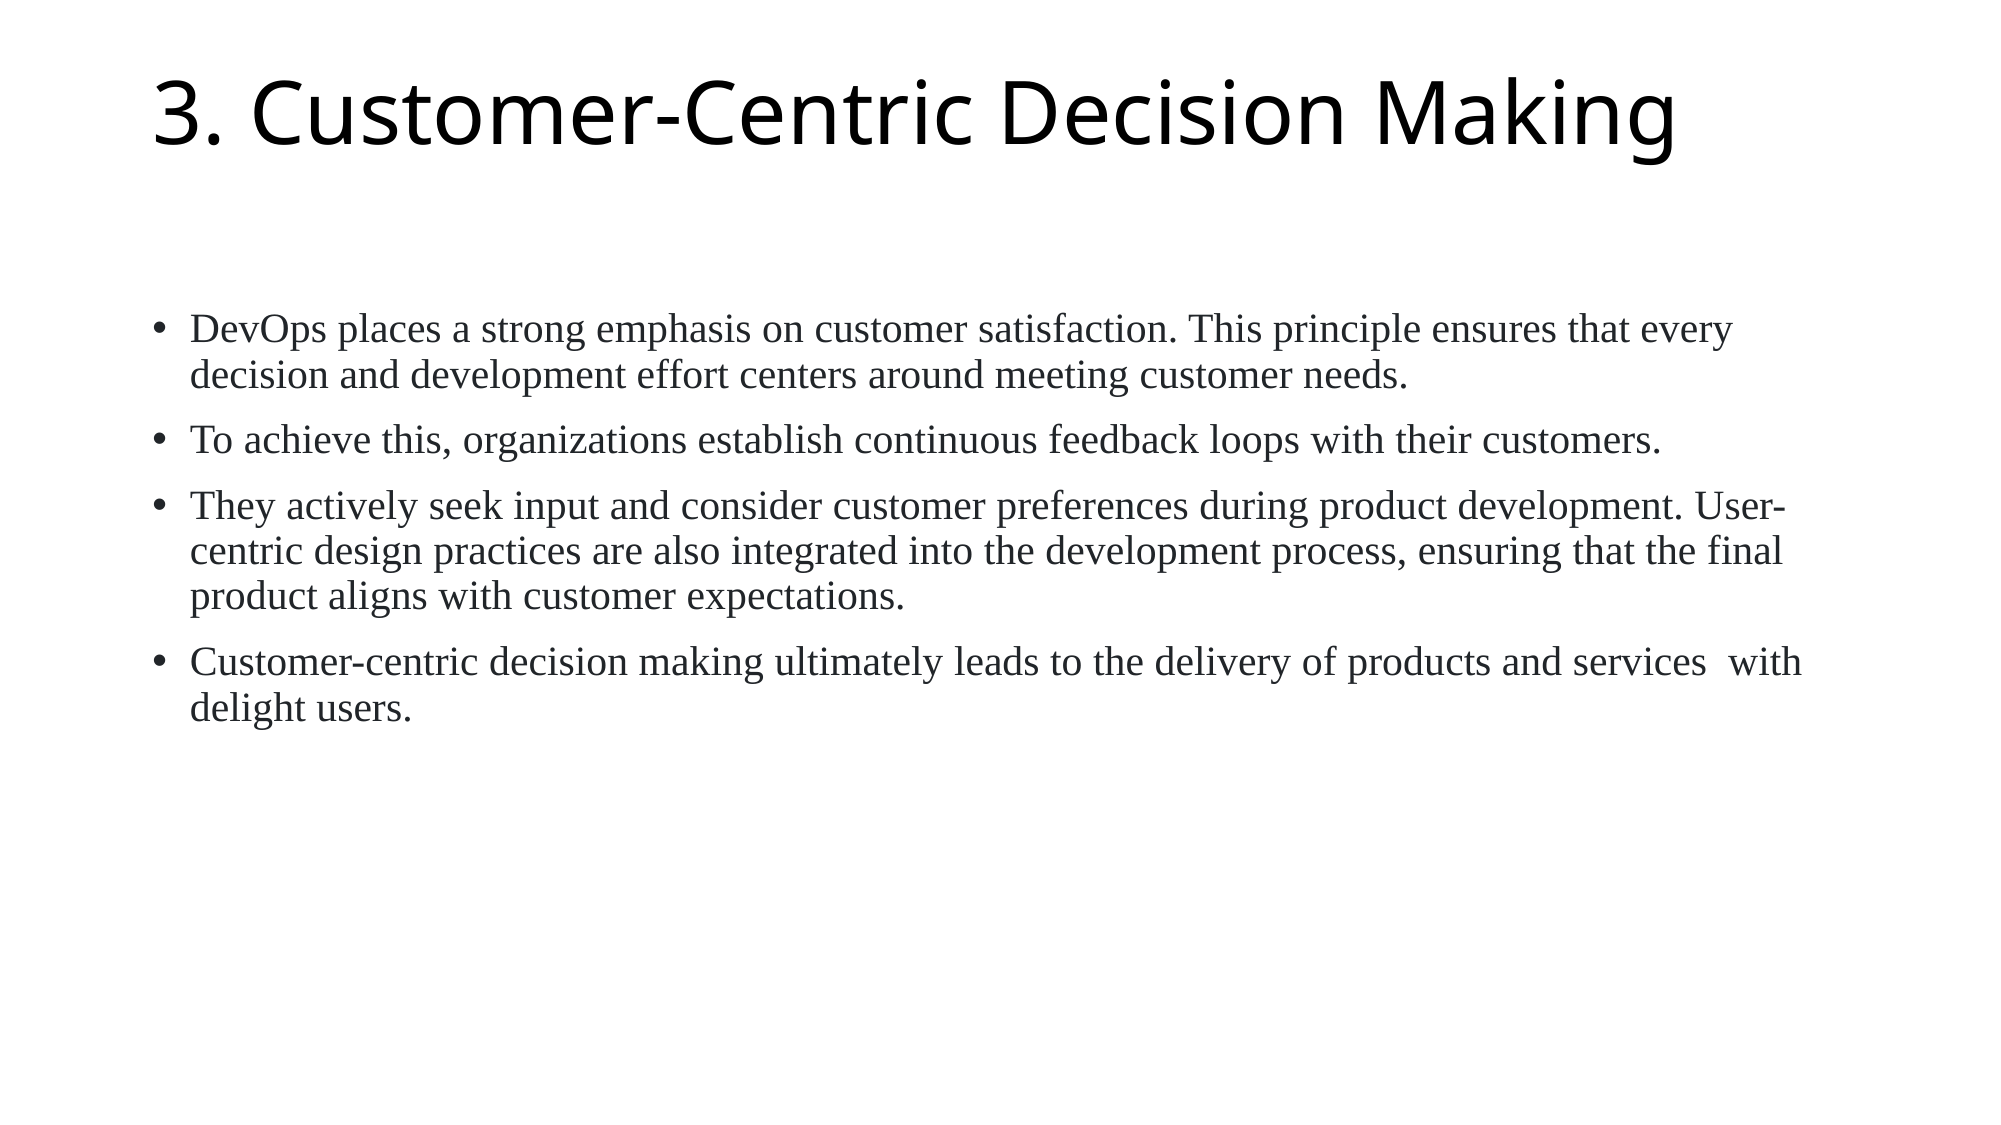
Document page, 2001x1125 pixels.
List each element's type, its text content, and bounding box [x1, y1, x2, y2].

list DevOps places a strong emphasis on customer satisfaction. This principle ensures that every decision and development effort centers around meeting customer needs. To achieve this, organizations establish continuous feedback loops with their customers. They actively seek input and consider customer preferences during product development. User-centric design practices are also integrated into the development process, ensuring that the final product aligns with customer expectations. Customer-centric decision making ultimately leads to the delivery of products and services with delight users. [137, 299, 1863, 1014]
title 3. Customer-Centric Decision Making [137, 59, 1863, 278]
